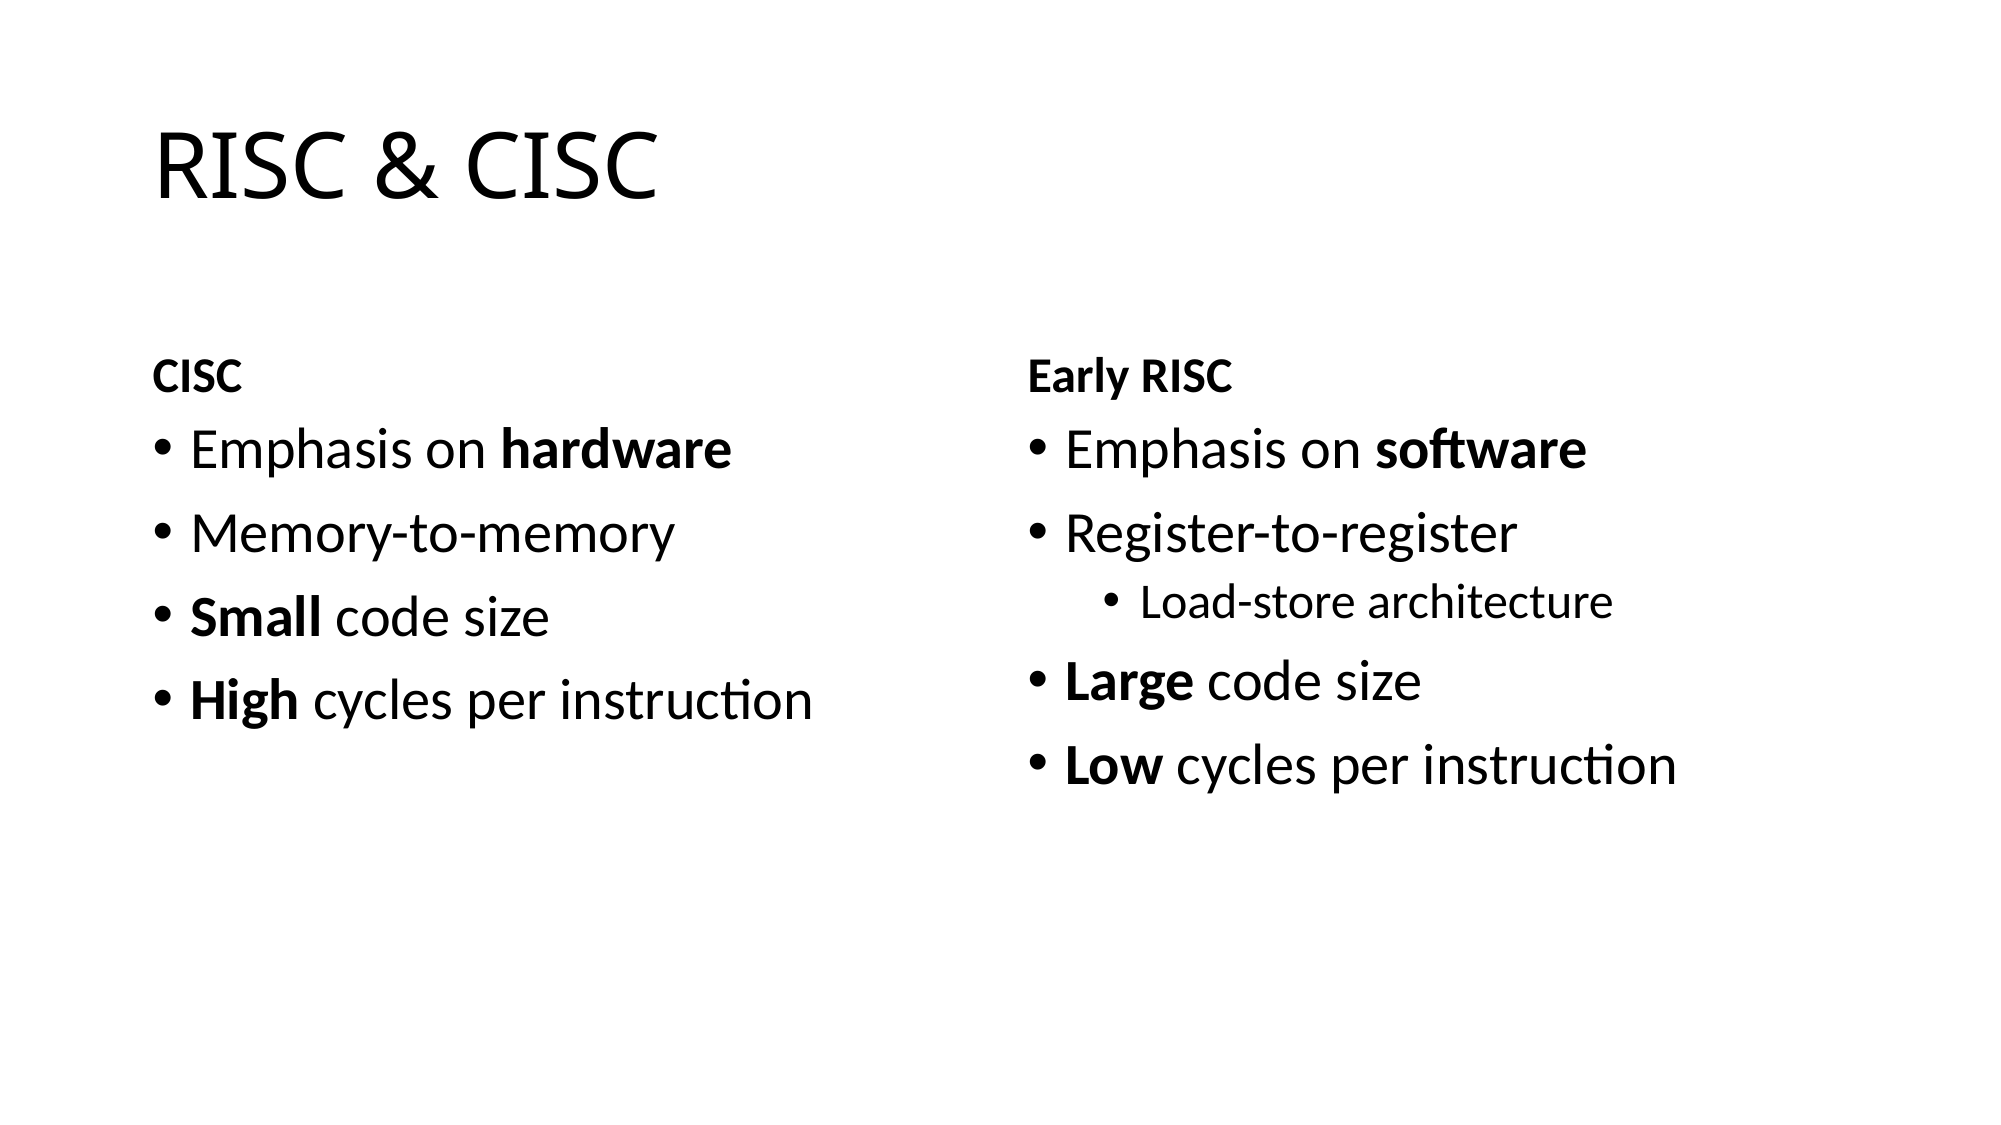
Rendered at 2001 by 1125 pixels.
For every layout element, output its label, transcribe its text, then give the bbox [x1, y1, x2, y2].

list Early RISC [1012, 275, 1863, 410]
list CISC [137, 275, 984, 410]
list Emphasis on software Register-to-register Load-store architecture Large code size Low cycles per instruction [1012, 410, 1863, 1016]
list Emphasis on hardware Memory-to-memory Small code size High cycles per instruction [137, 410, 984, 1016]
title RISC & CISC [137, 59, 1863, 278]
